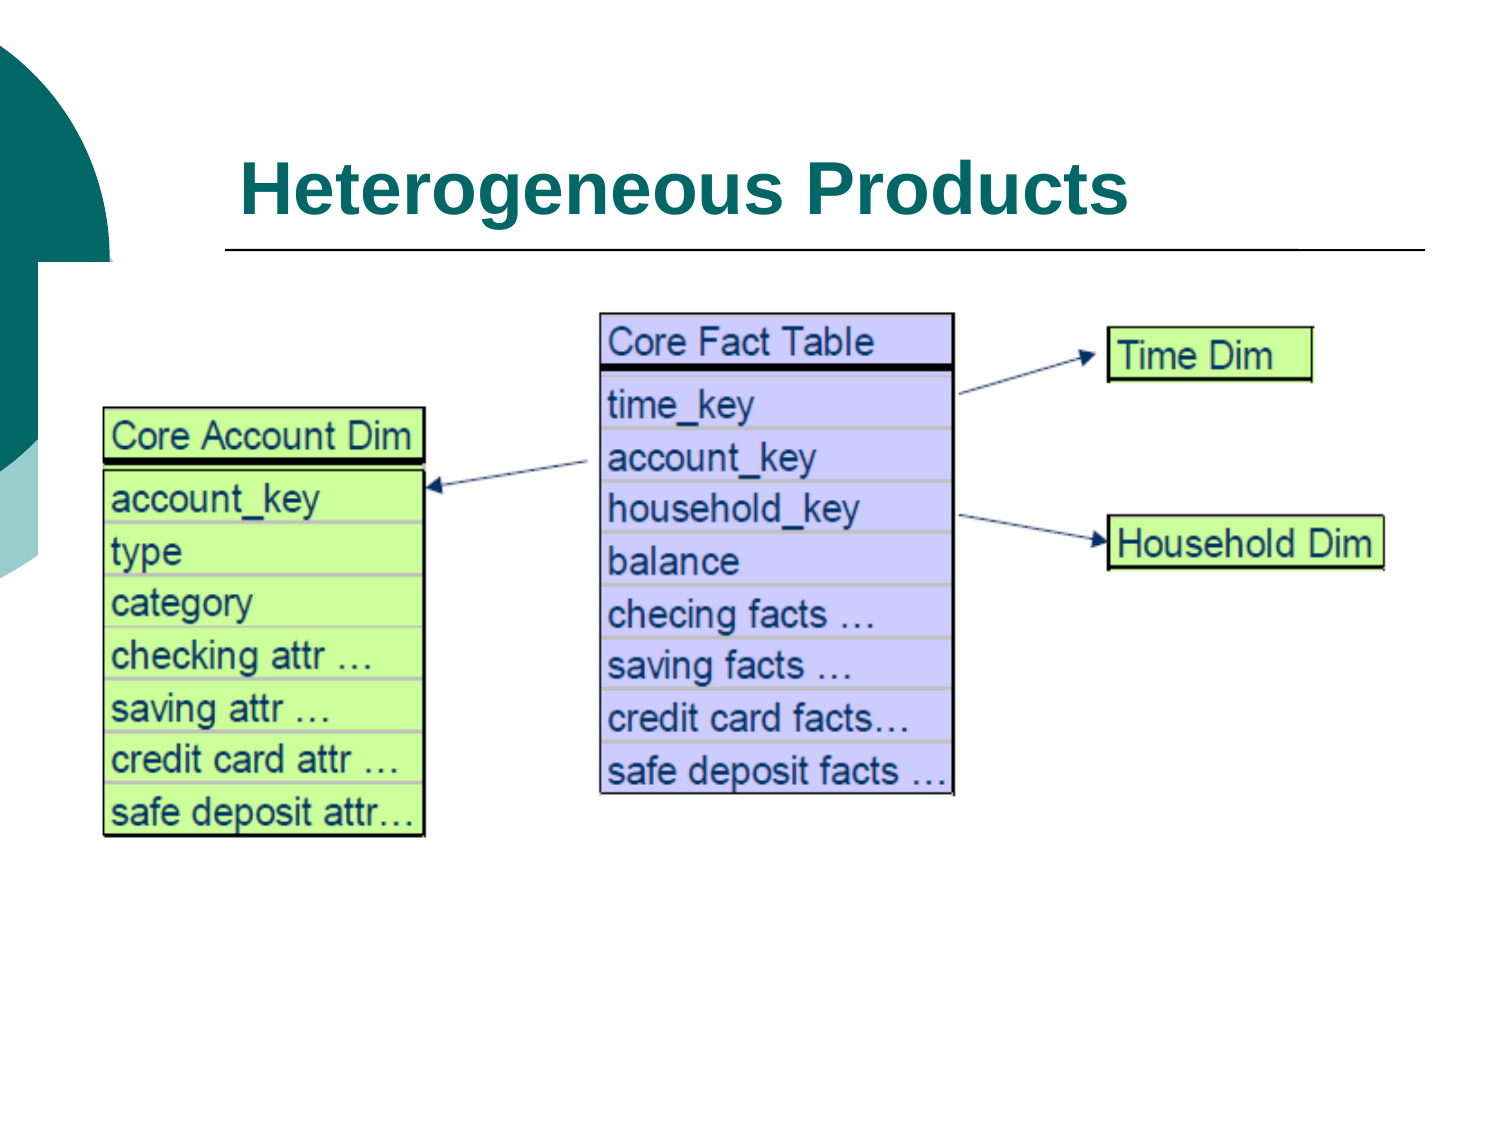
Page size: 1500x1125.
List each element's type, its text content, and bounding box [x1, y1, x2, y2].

title Heterogeneous Products [224, 49, 1425, 238]
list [37, 262, 1425, 1068]
